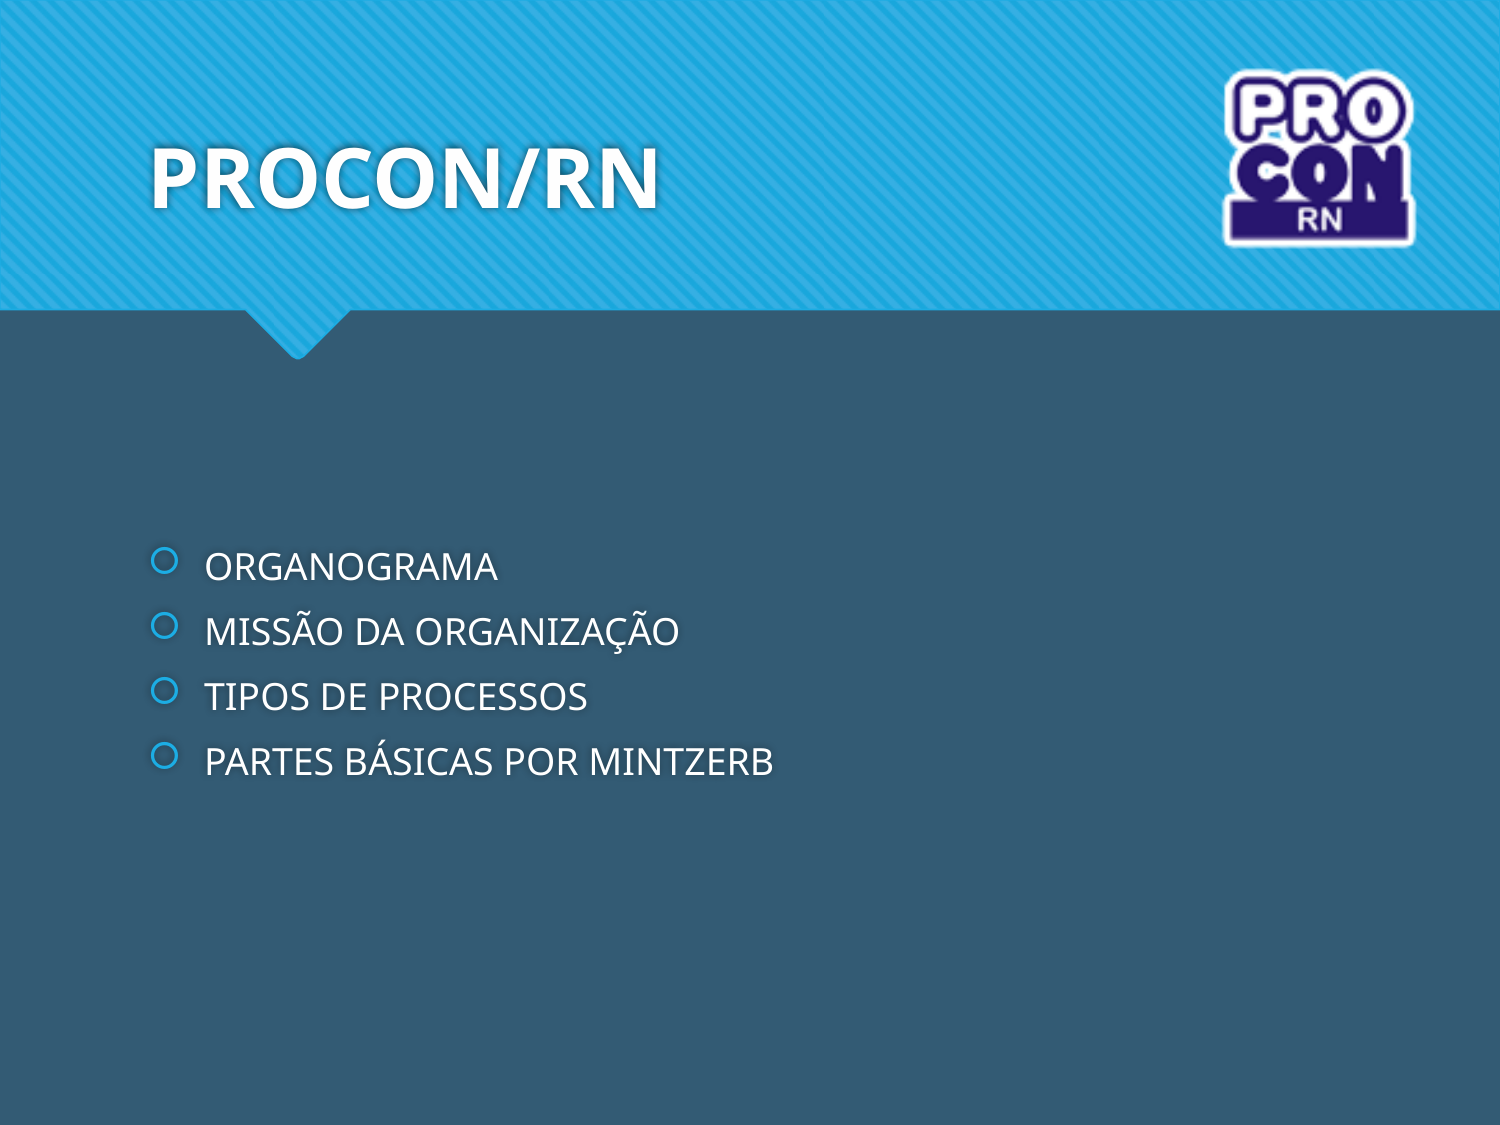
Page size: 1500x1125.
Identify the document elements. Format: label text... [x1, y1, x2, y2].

list ORGANOGRAMA MISSÃO DA ORGANIZAÇÃO TIPOS DE PROCESSOS PARTES BÁSICAS POR MINTZERB [132, 364, 1368, 962]
picture [1200, 56, 1437, 260]
title PROCON/RN [132, 73, 1200, 233]
